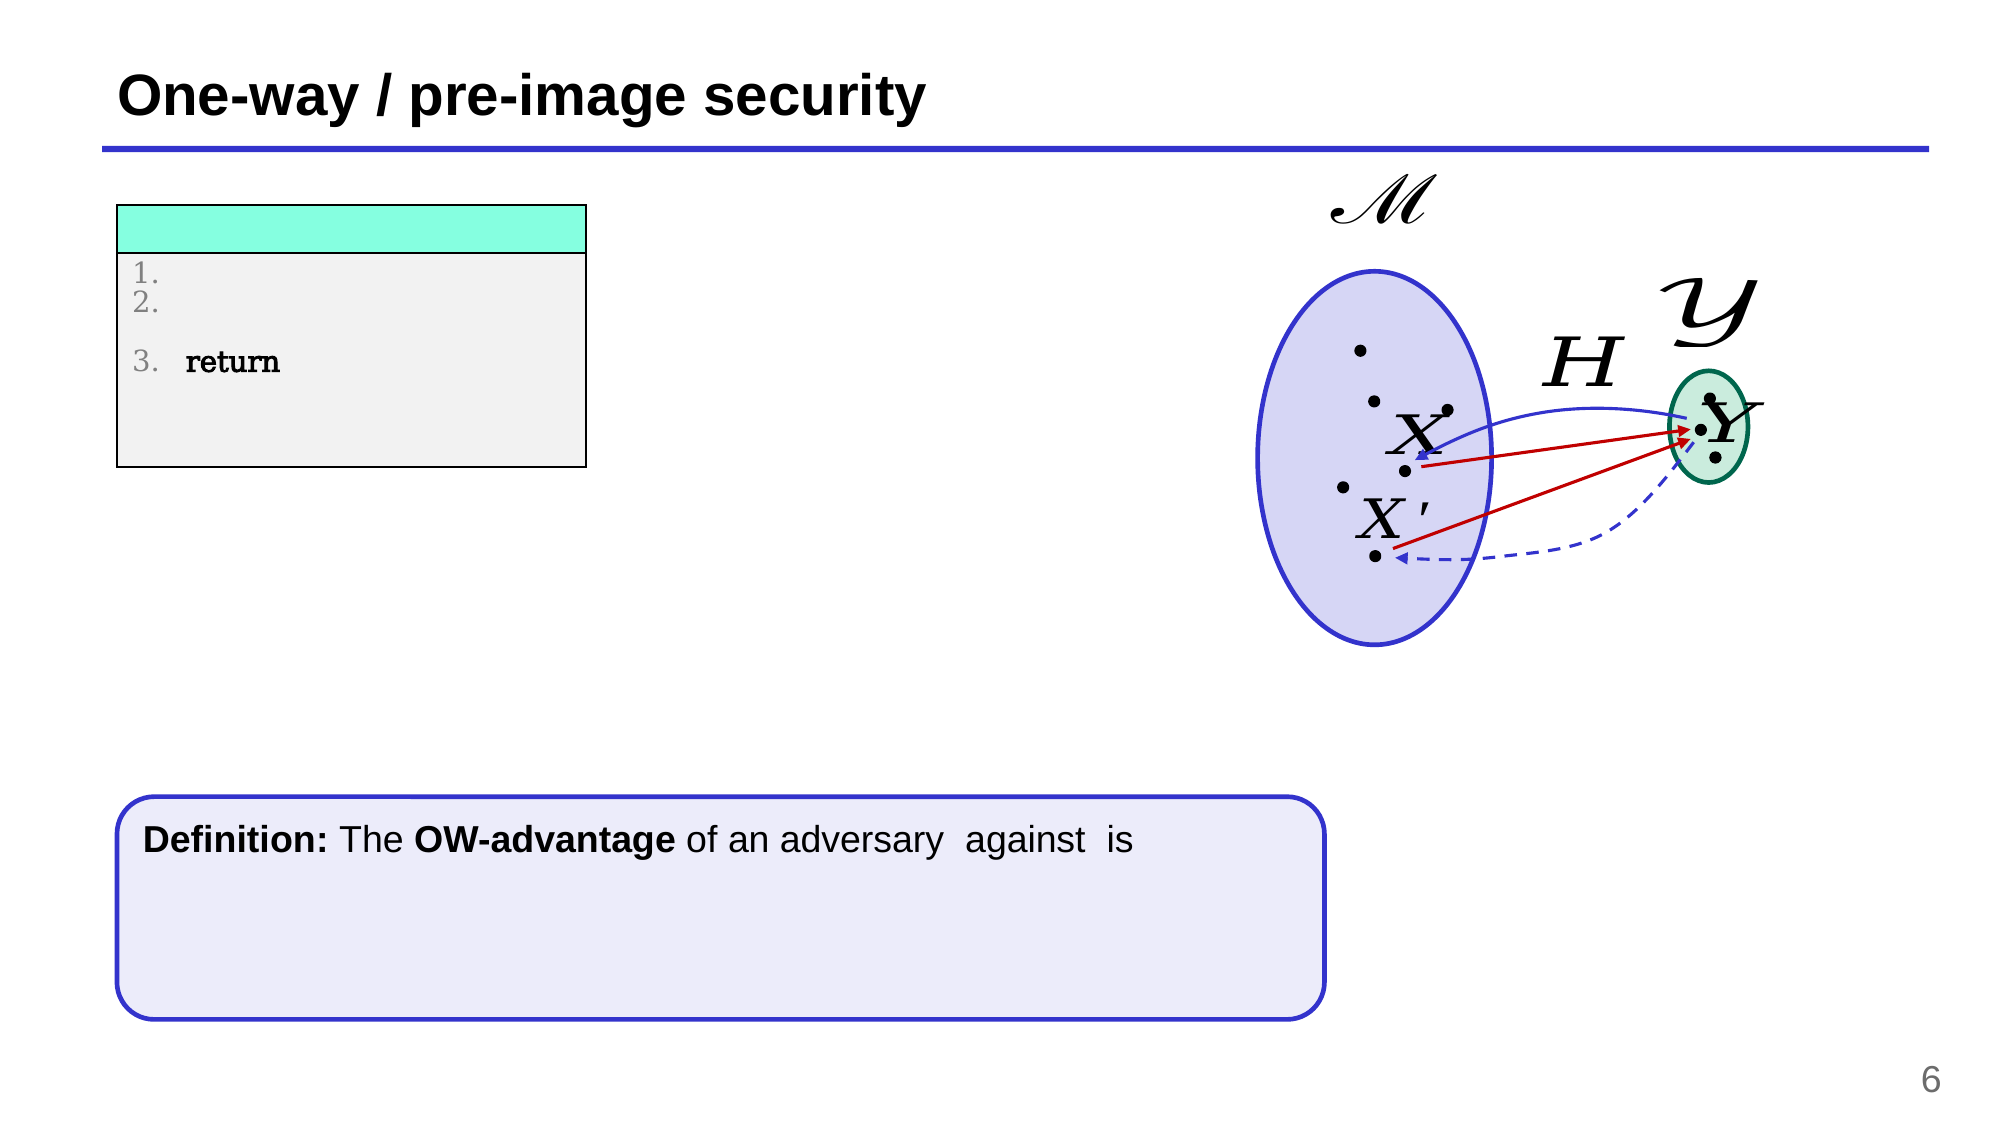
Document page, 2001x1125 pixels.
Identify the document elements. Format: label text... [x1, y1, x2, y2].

text_box [1370, 397, 1378, 406]
text_box [1443, 406, 1452, 414]
slide_number 6 [1539, 1047, 1957, 1101]
text_box [1257, 271, 1490, 645]
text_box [1421, 429, 1691, 438]
text_box [1395, 557, 1489, 565]
text_box [1669, 370, 1748, 483]
text_box [1356, 347, 1365, 355]
text_box [1339, 483, 1347, 492]
text_box [1485, 408, 1687, 427]
text_box [1697, 426, 1705, 434]
text_box [1371, 552, 1379, 560]
text_box [1706, 394, 1714, 402]
text_box [1709, 451, 1722, 464]
title One-way / pre-image security [102, 54, 1930, 130]
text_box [1392, 438, 1691, 549]
